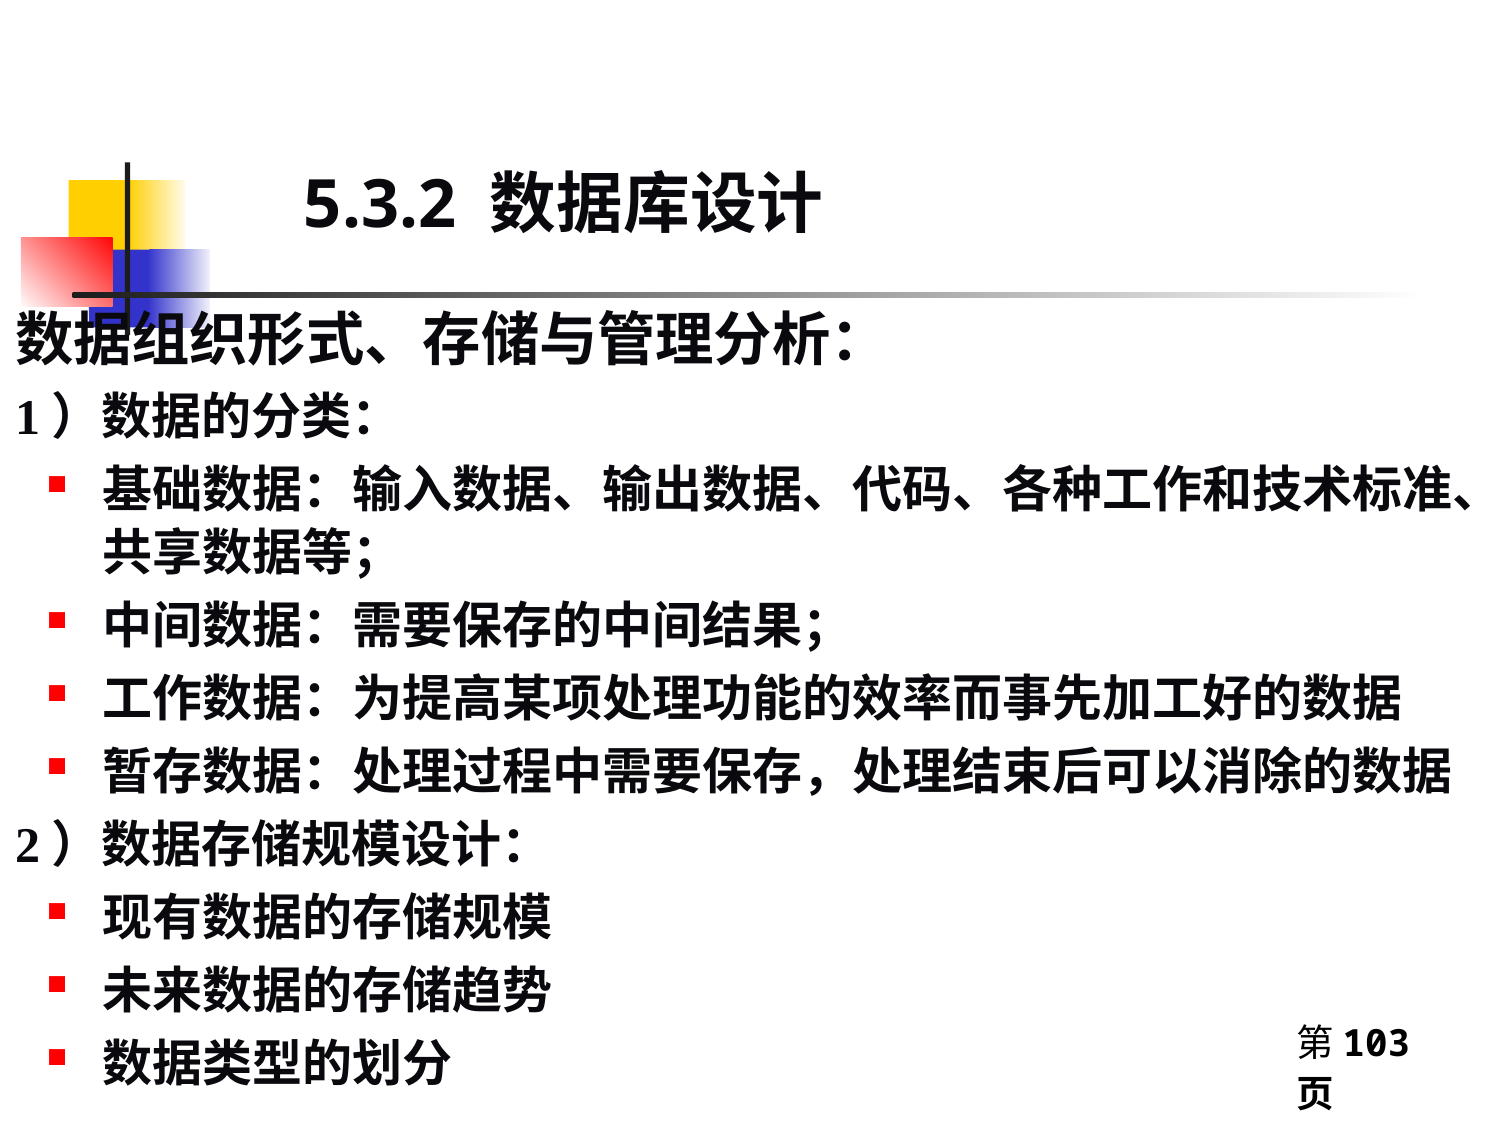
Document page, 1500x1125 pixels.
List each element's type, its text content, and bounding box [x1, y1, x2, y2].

text_box 5.3.2 数据库设计 [289, 125, 975, 276]
list 数据组织形式、存储与管理分析： 1）数据的分类： 基础数据：输入数据、输出数据、代码、各种工作和技术标准、共享数据等； 中间数据：需要保存的中间结果； 工作数据：为提高某项处理功能的效率而事先加工好的数据 暂存数据：处理过程中需要保存，处理结束后可以消除的数据 2）数据存储规模设计： 现有数据的存储规模 未来数据的存储趋势 数据类型的划分 [0, 290, 1500, 1125]
